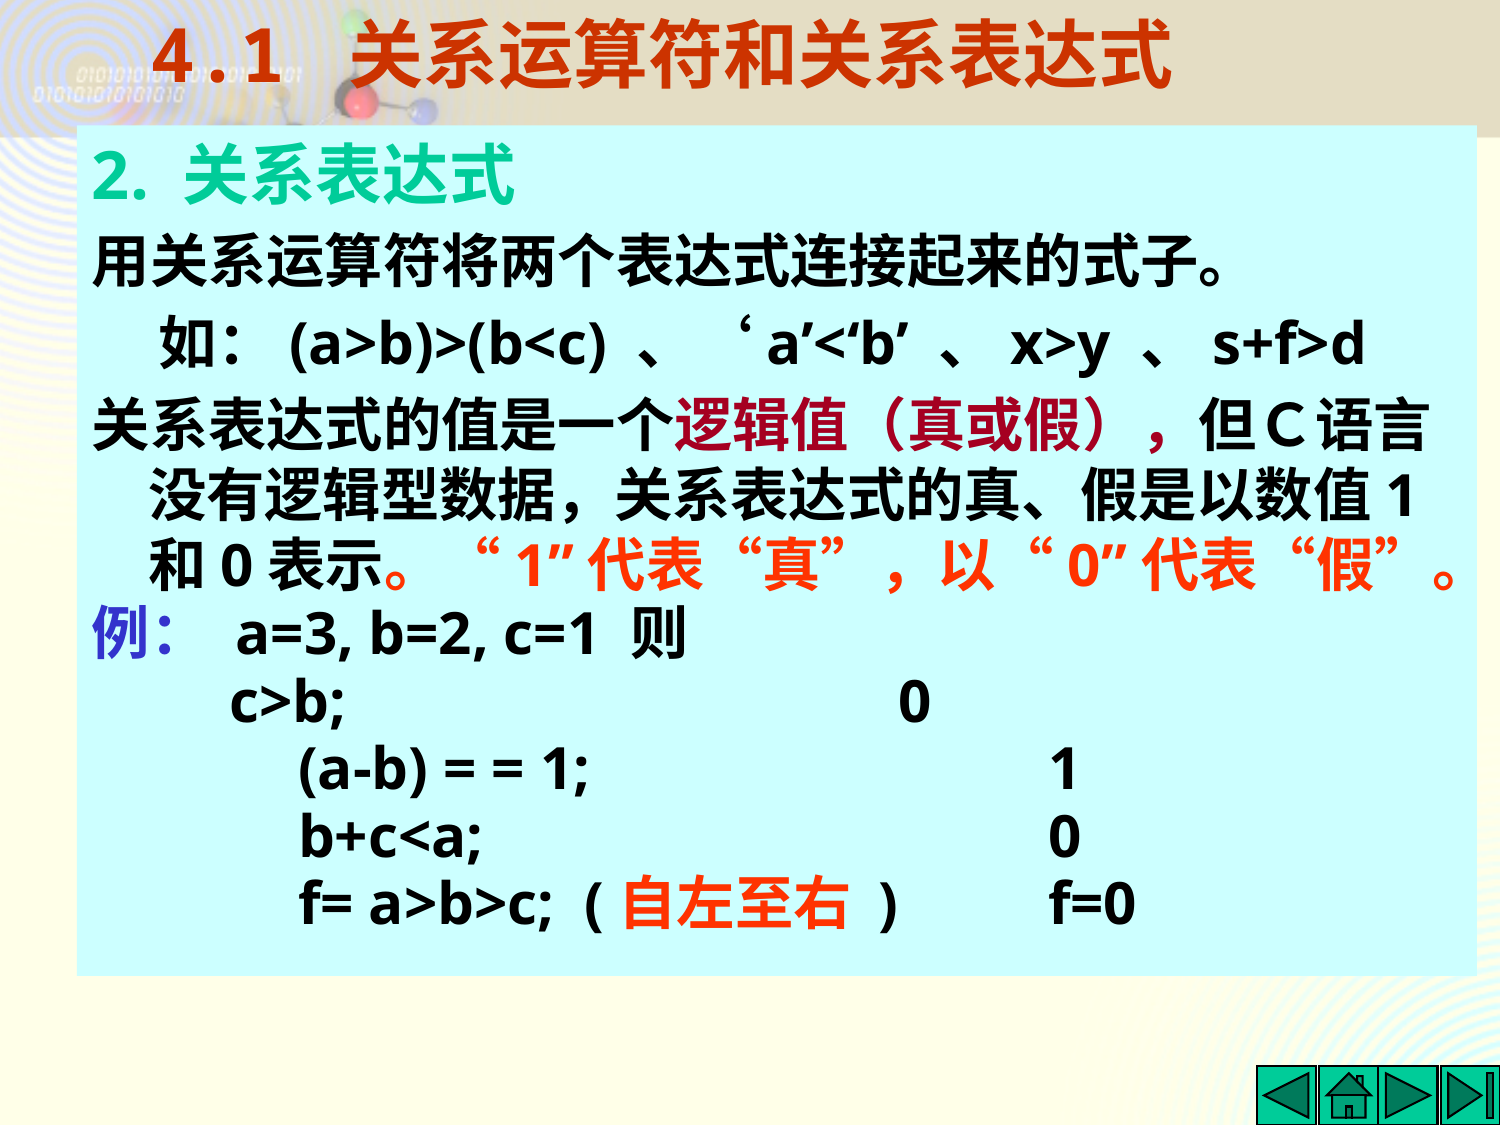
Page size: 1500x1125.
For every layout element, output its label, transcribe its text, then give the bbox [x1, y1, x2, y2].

text_box 4.1 关系运算符和关系表达式 [135, 0, 1411, 119]
text_box 2. 关系表达式 用关系运算符将两个表达式连接起来的式子。 如：(a>b)>(b<c) 、‘a’<‘b’ 、x>y 、s+f>d 关系表达式的值是一个逻辑值（真或假），但Ｃ语言没有逻辑型数据，关系表达式的真、假是以数值1和0表示。“1”代表“真”，以“0”代表“假”。 例： a=3, b=2, c=1 则 c>b; 0 (a-b) = = 1; 1 b+c<a; 0 f= a>b>c; (自左至右 ) f=0 [76, 125, 1477, 976]
